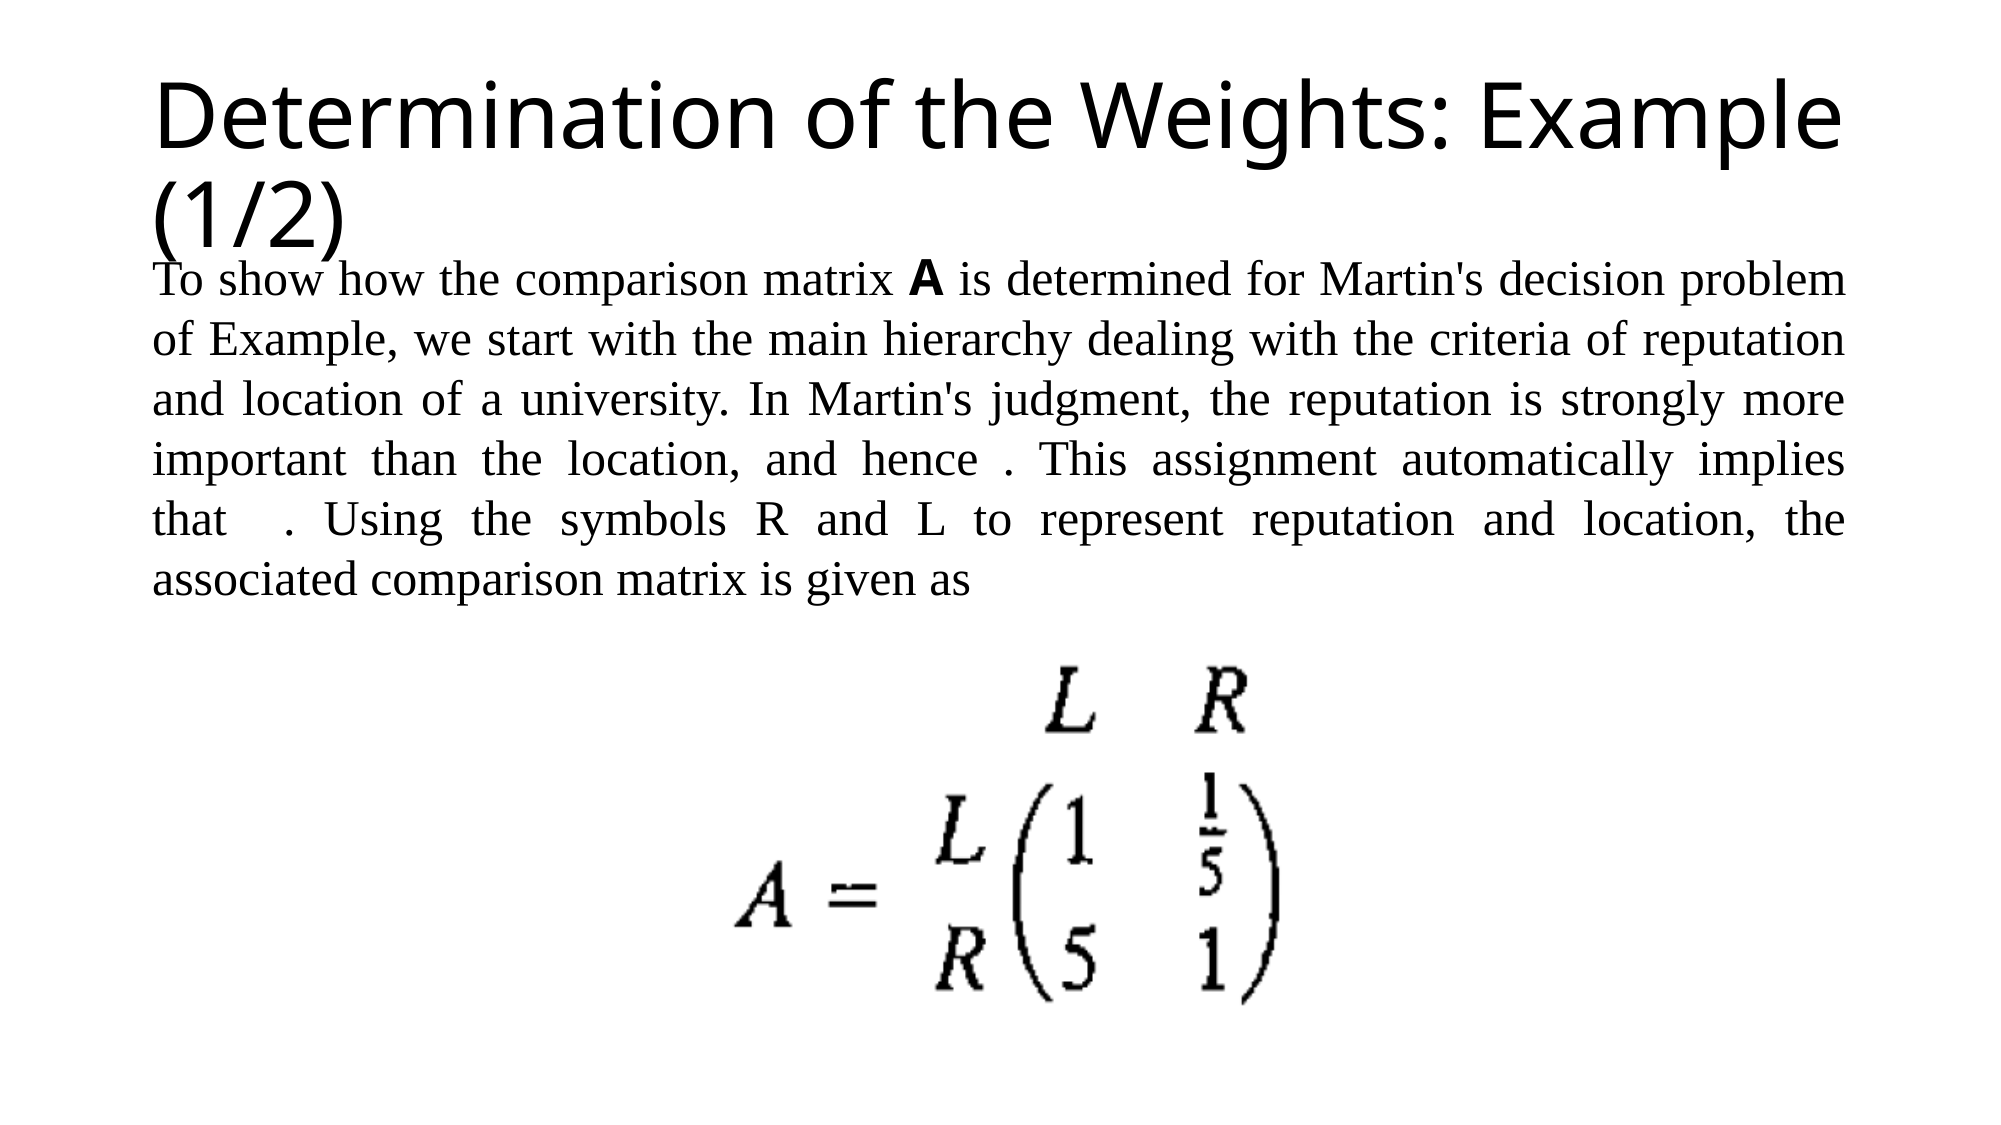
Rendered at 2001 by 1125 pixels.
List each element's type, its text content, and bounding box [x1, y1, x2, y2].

title Determination of the Weights: Example (1/2) [137, 59, 1863, 278]
picture [696, 650, 1349, 1023]
